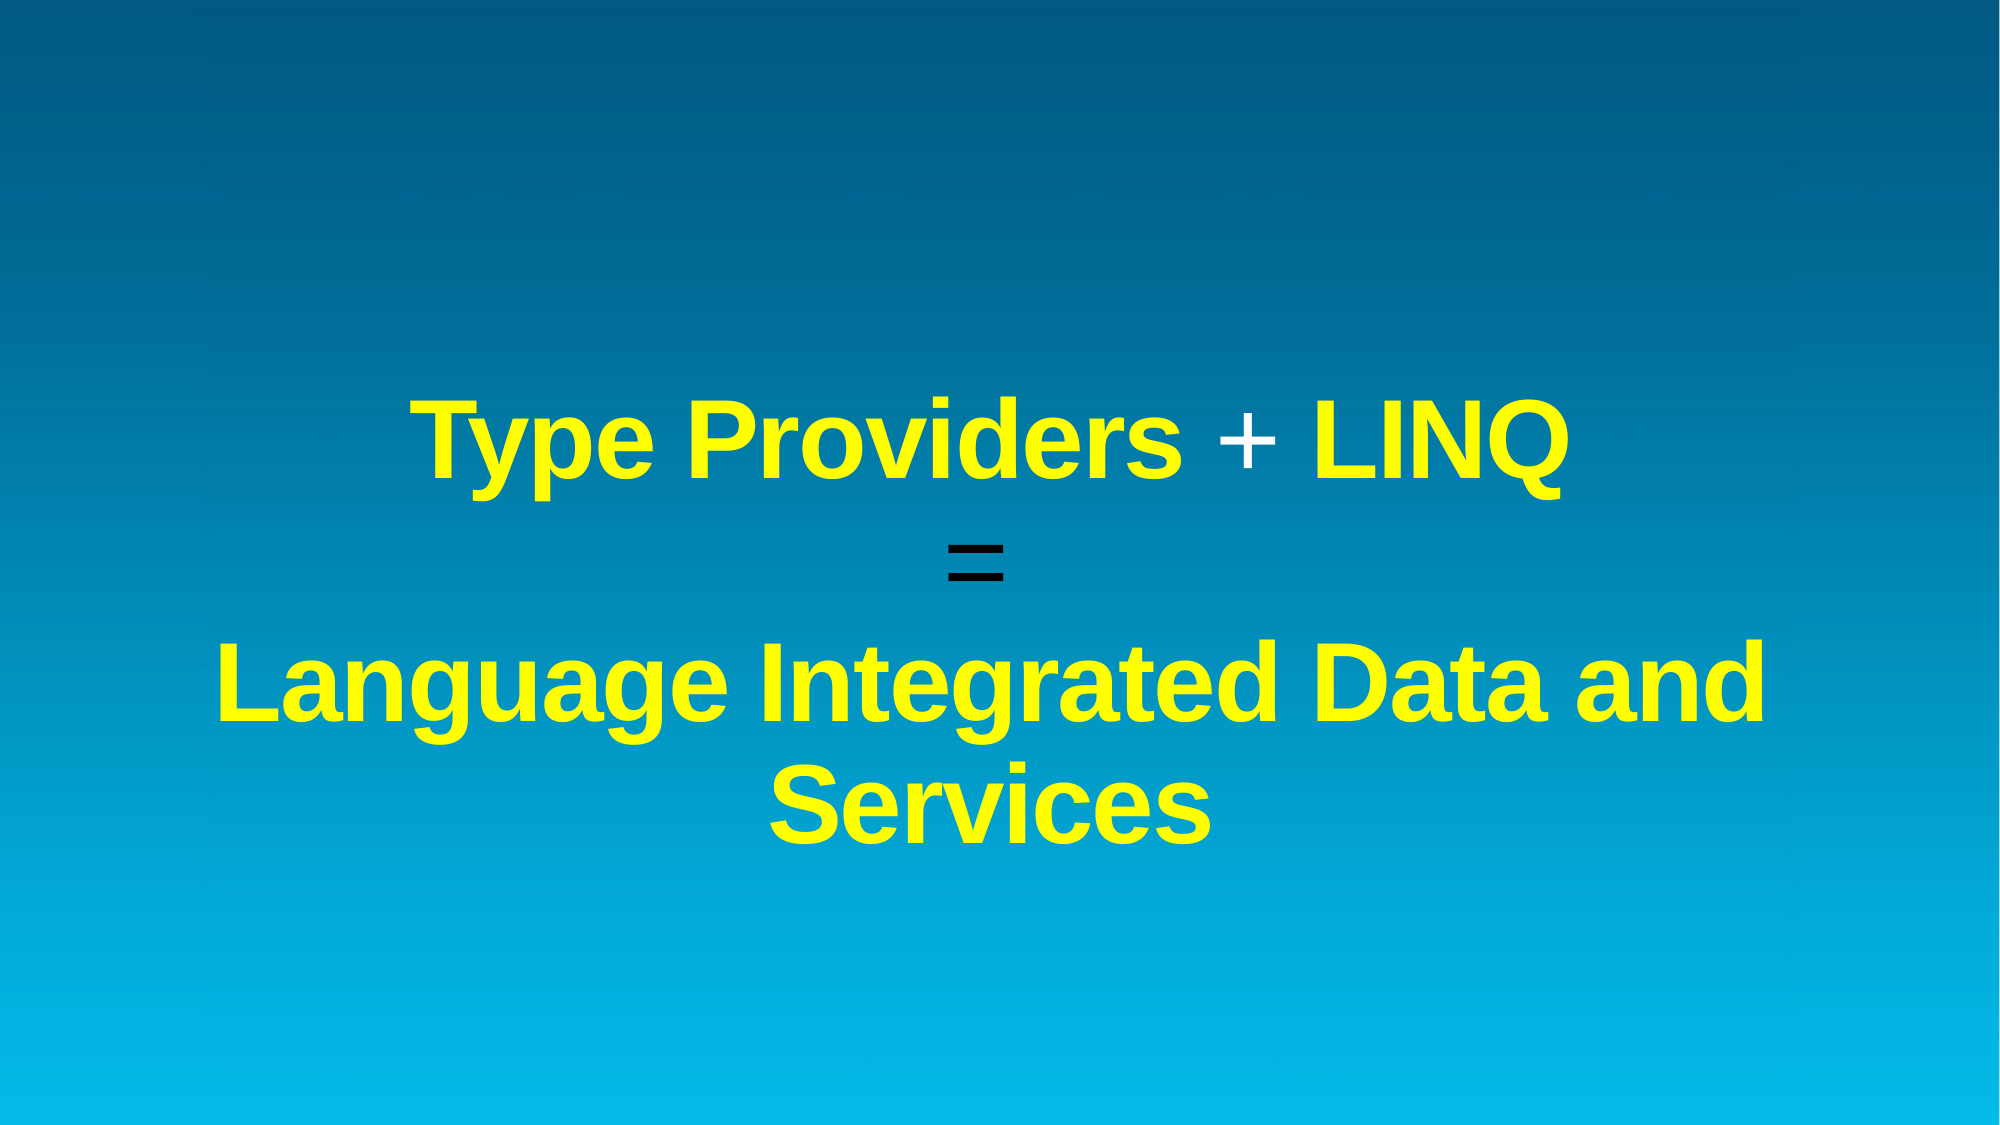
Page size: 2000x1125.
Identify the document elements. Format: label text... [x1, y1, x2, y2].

title Type Providers + LINQ = Language Integrated Data and Services [74, 381, 1908, 1118]
